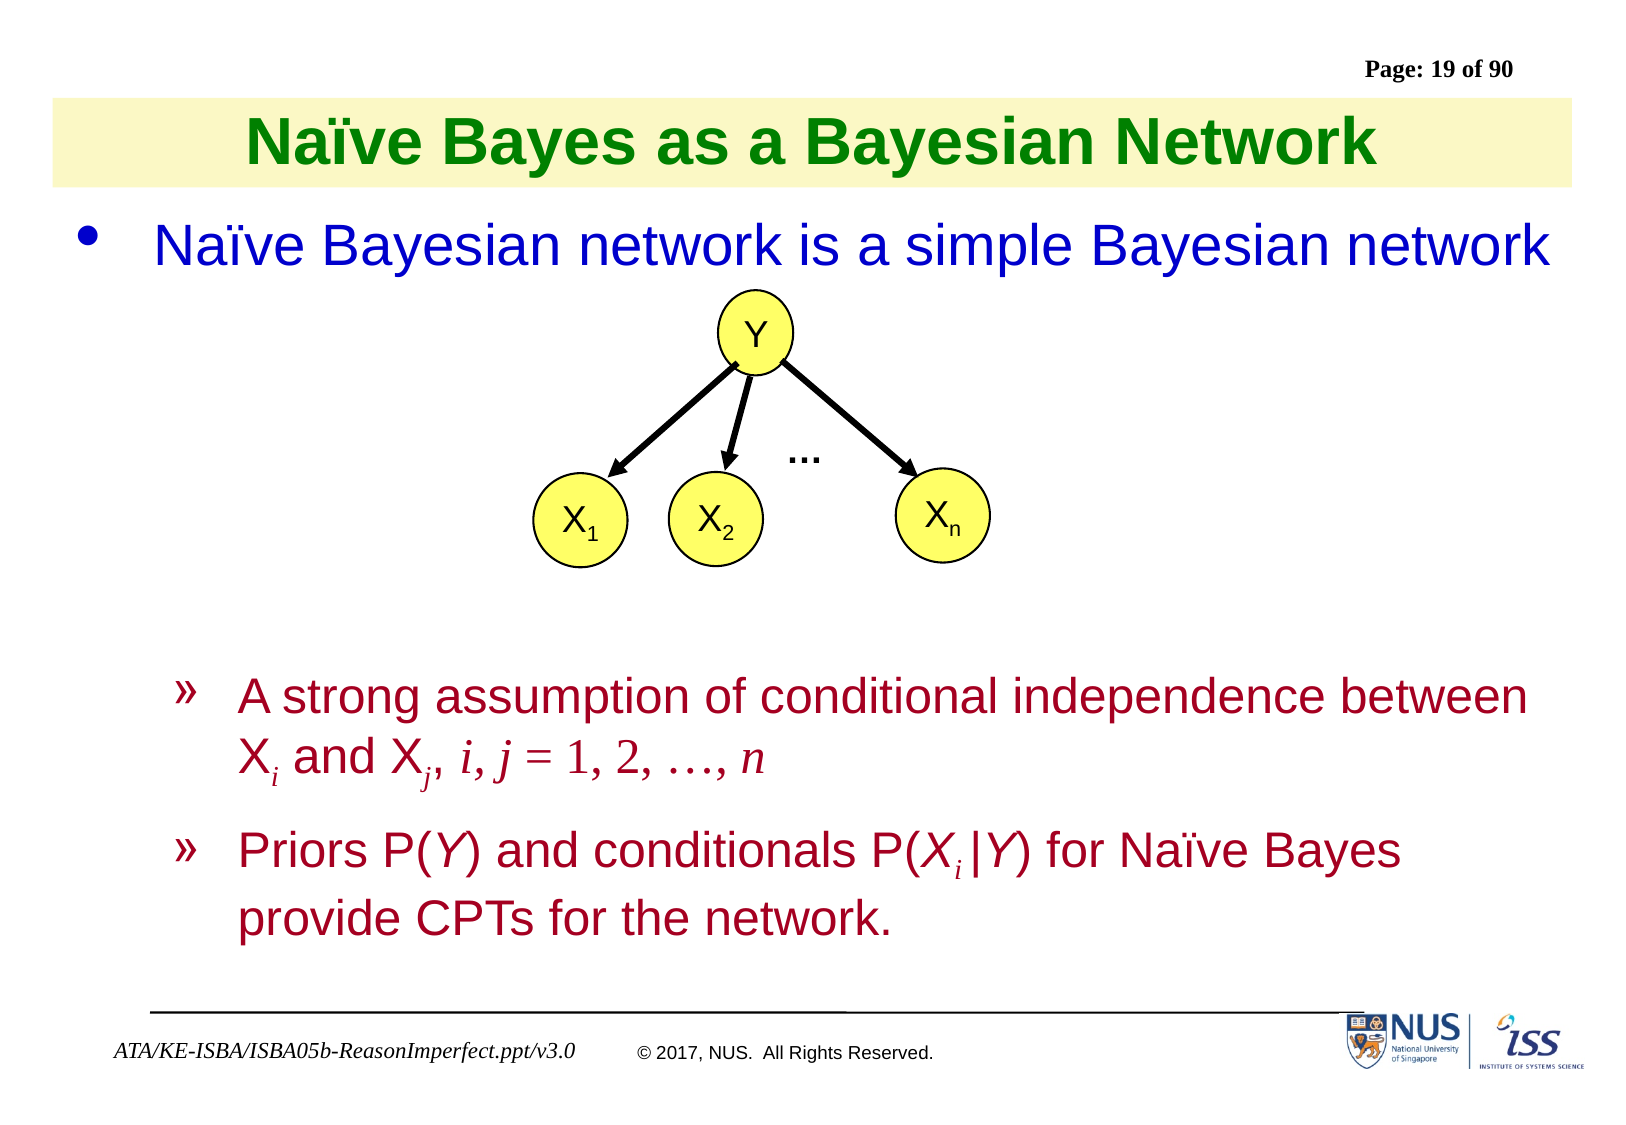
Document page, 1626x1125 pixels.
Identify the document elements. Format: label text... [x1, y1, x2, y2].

title Naïve Bayes as a Bayesian Network [52, 97, 1573, 188]
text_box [532, 295, 991, 565]
list Naïve Bayesian network is a simple Bayesian network A strong assumption of conditional independence between Xi and Xj, i, j = 1, 2, …, n Priors P(Y) and conditionals P(Xi |Y) for Naïve Bayes provide CPTs for the network. [62, 199, 1576, 988]
picture [1339, 1013, 1585, 1069]
